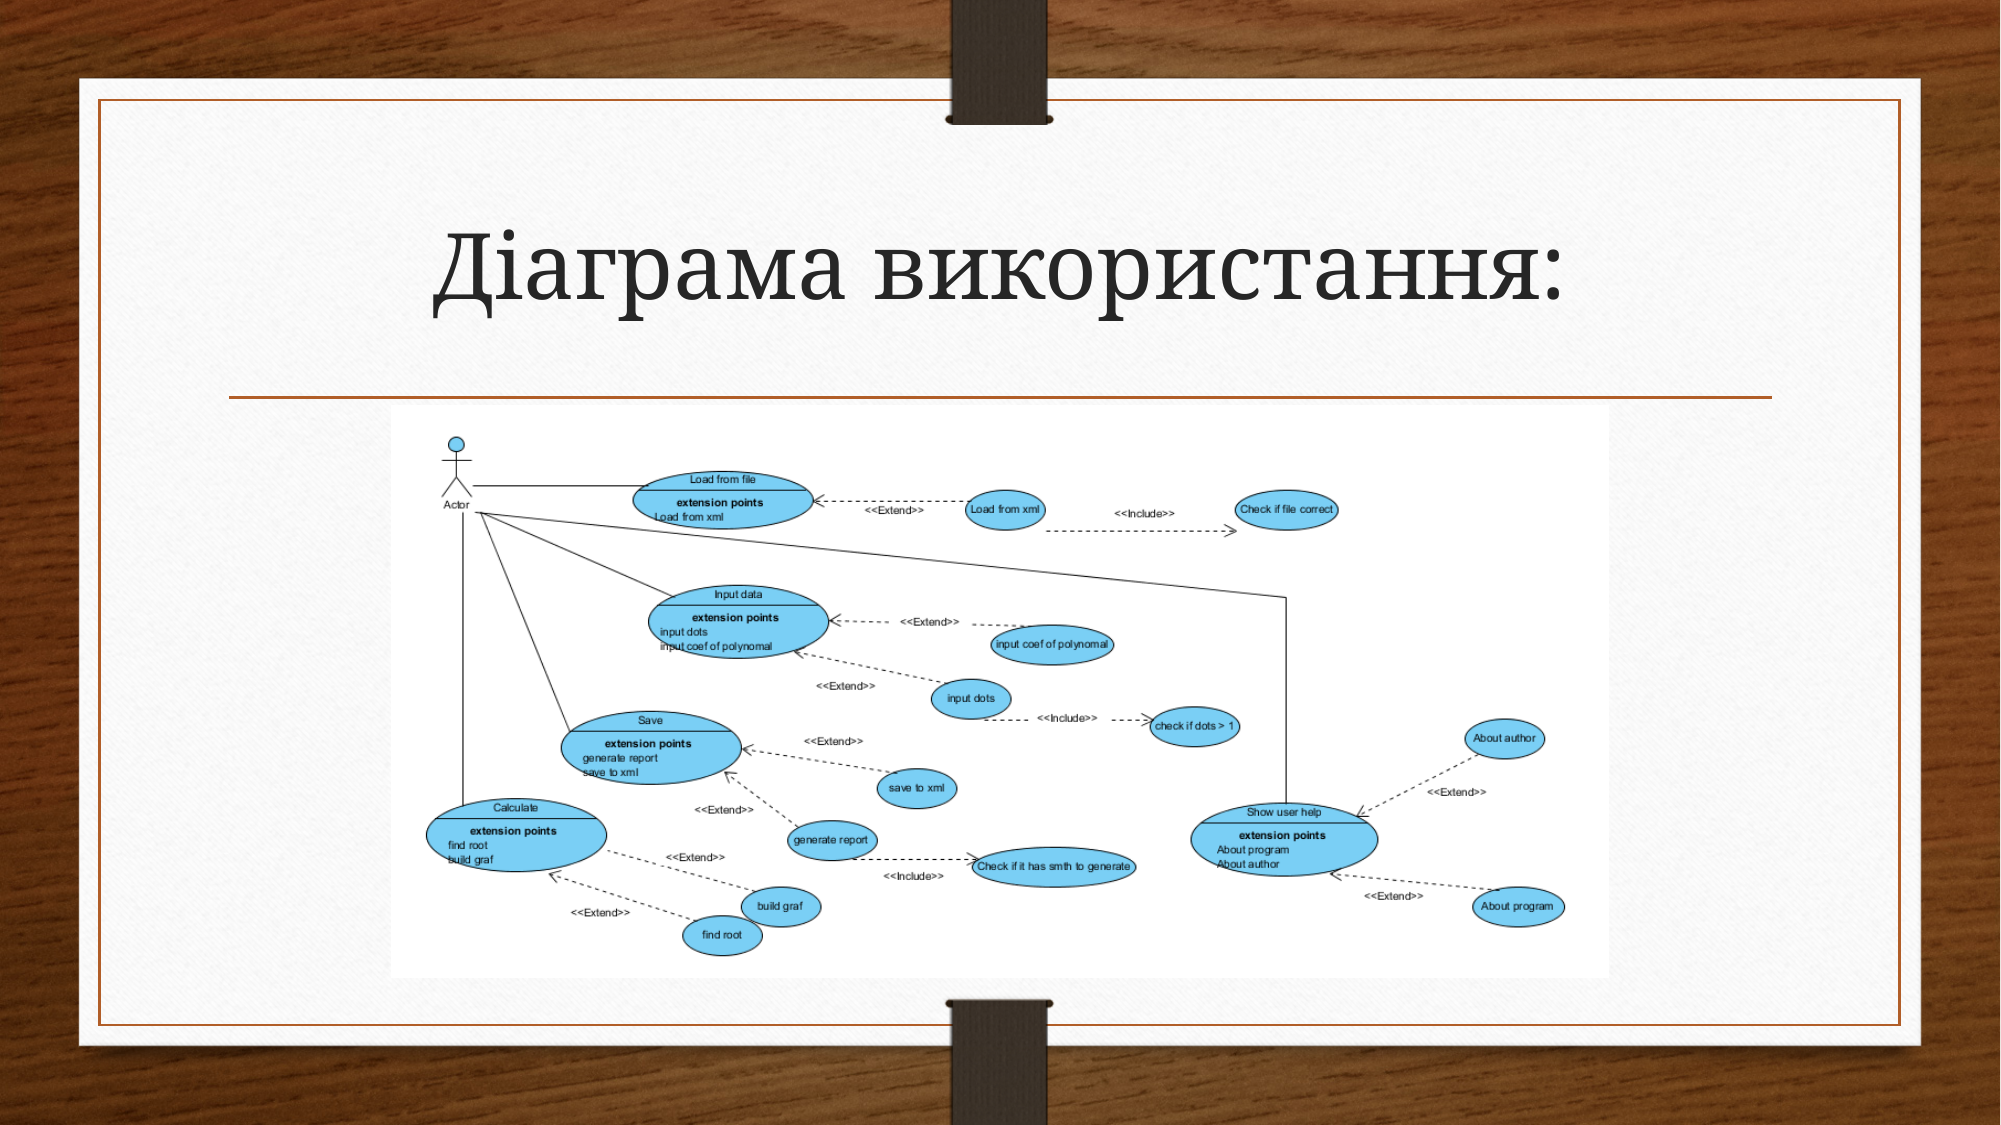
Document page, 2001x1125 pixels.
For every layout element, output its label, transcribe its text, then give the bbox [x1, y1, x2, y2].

picture [101, 0, 2001, 1125]
title Діаграма використання: [212, 161, 1788, 365]
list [405, 419, 1595, 964]
picture [0, 0, 948, 1125]
